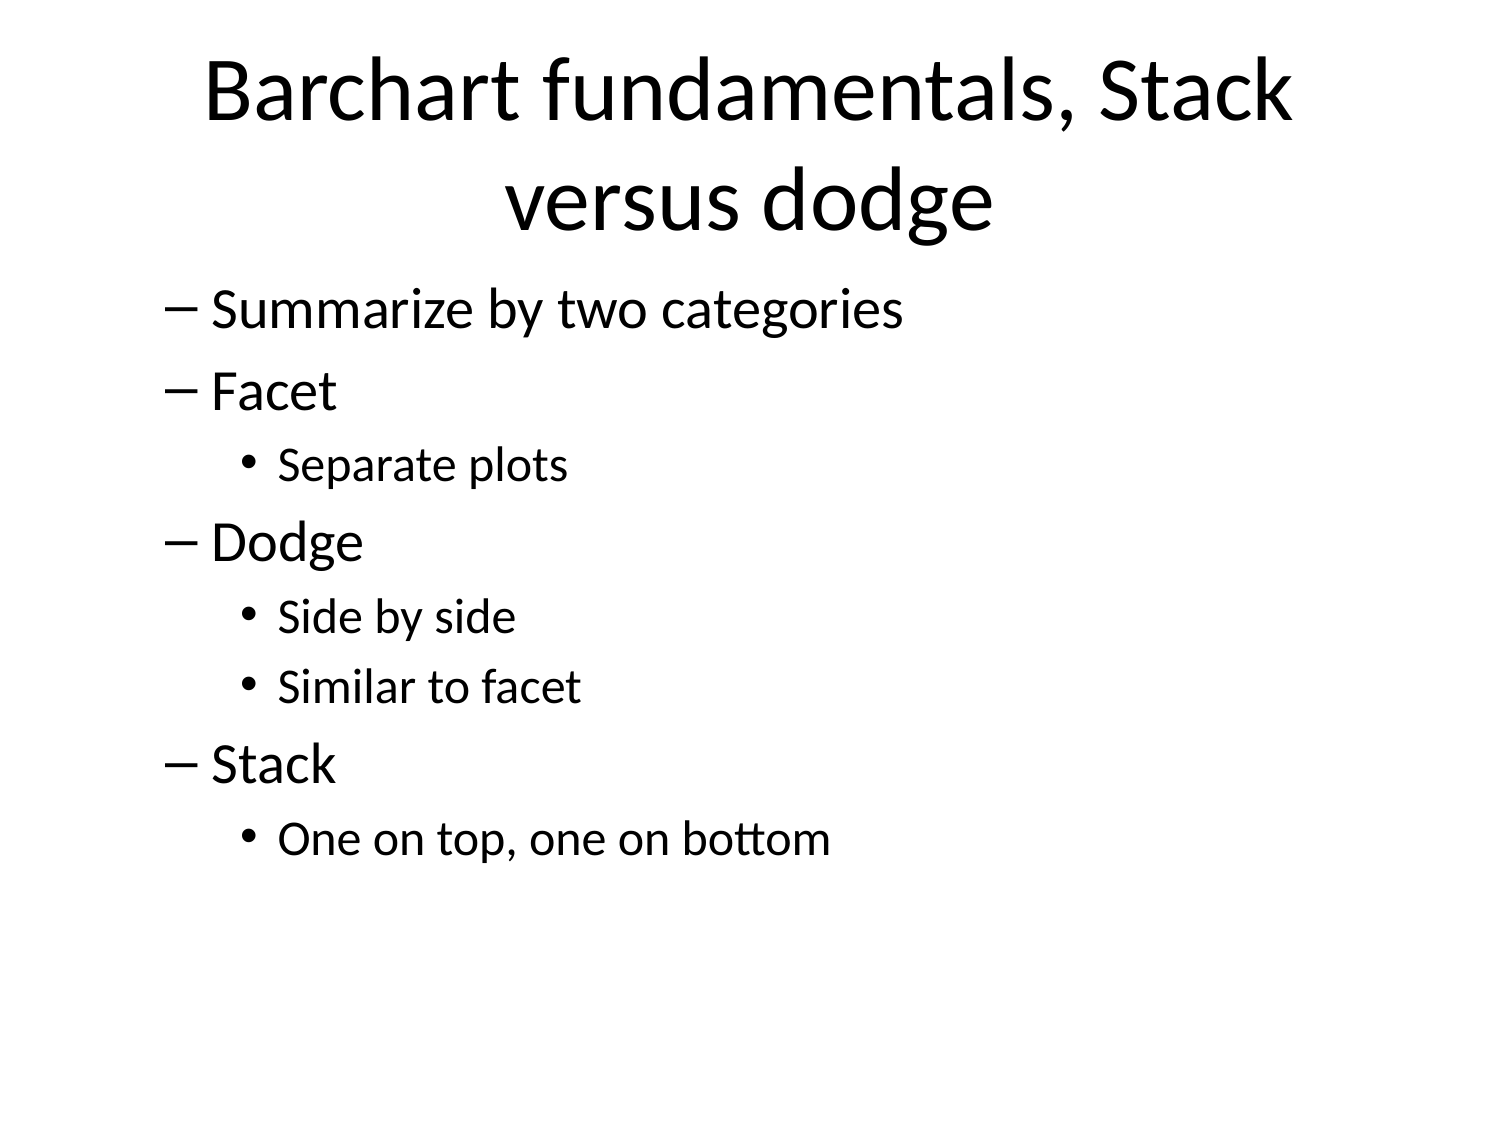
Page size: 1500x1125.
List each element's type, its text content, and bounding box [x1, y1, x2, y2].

title Barchart fundamentals, Stack versus dodge [75, 45, 1425, 233]
list Summarize by two categories Facet Separate plots Dodge Side by side Similar to facet Stack One on top, one on bottom [75, 262, 1425, 1005]
